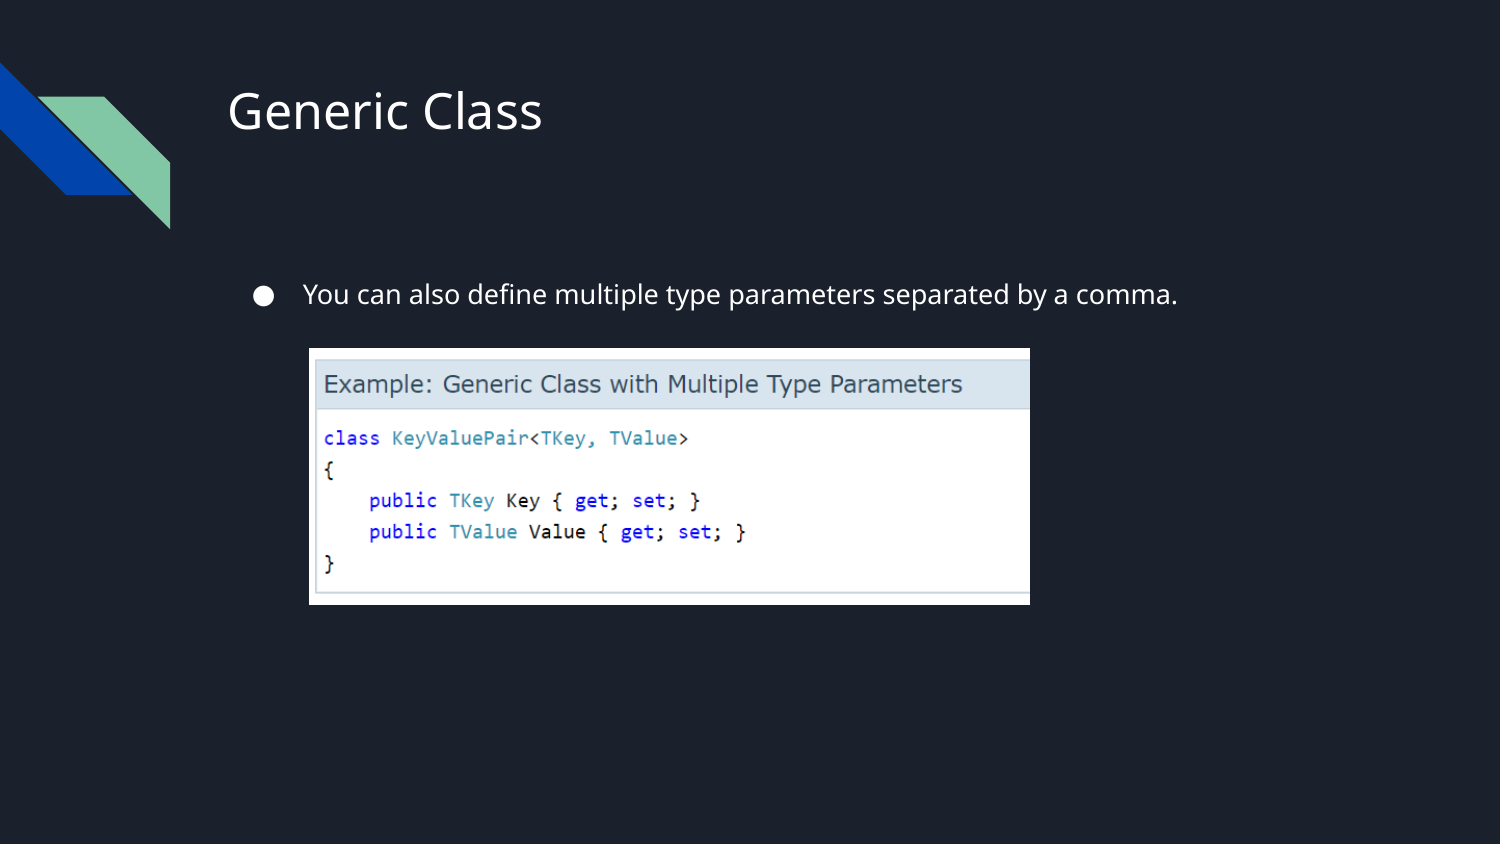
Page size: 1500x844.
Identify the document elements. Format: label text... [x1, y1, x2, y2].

title Generic Class [212, 64, 1368, 215]
picture [309, 348, 1031, 605]
list You can also define multiple type parameters separated by a comma. [212, 257, 1368, 735]
